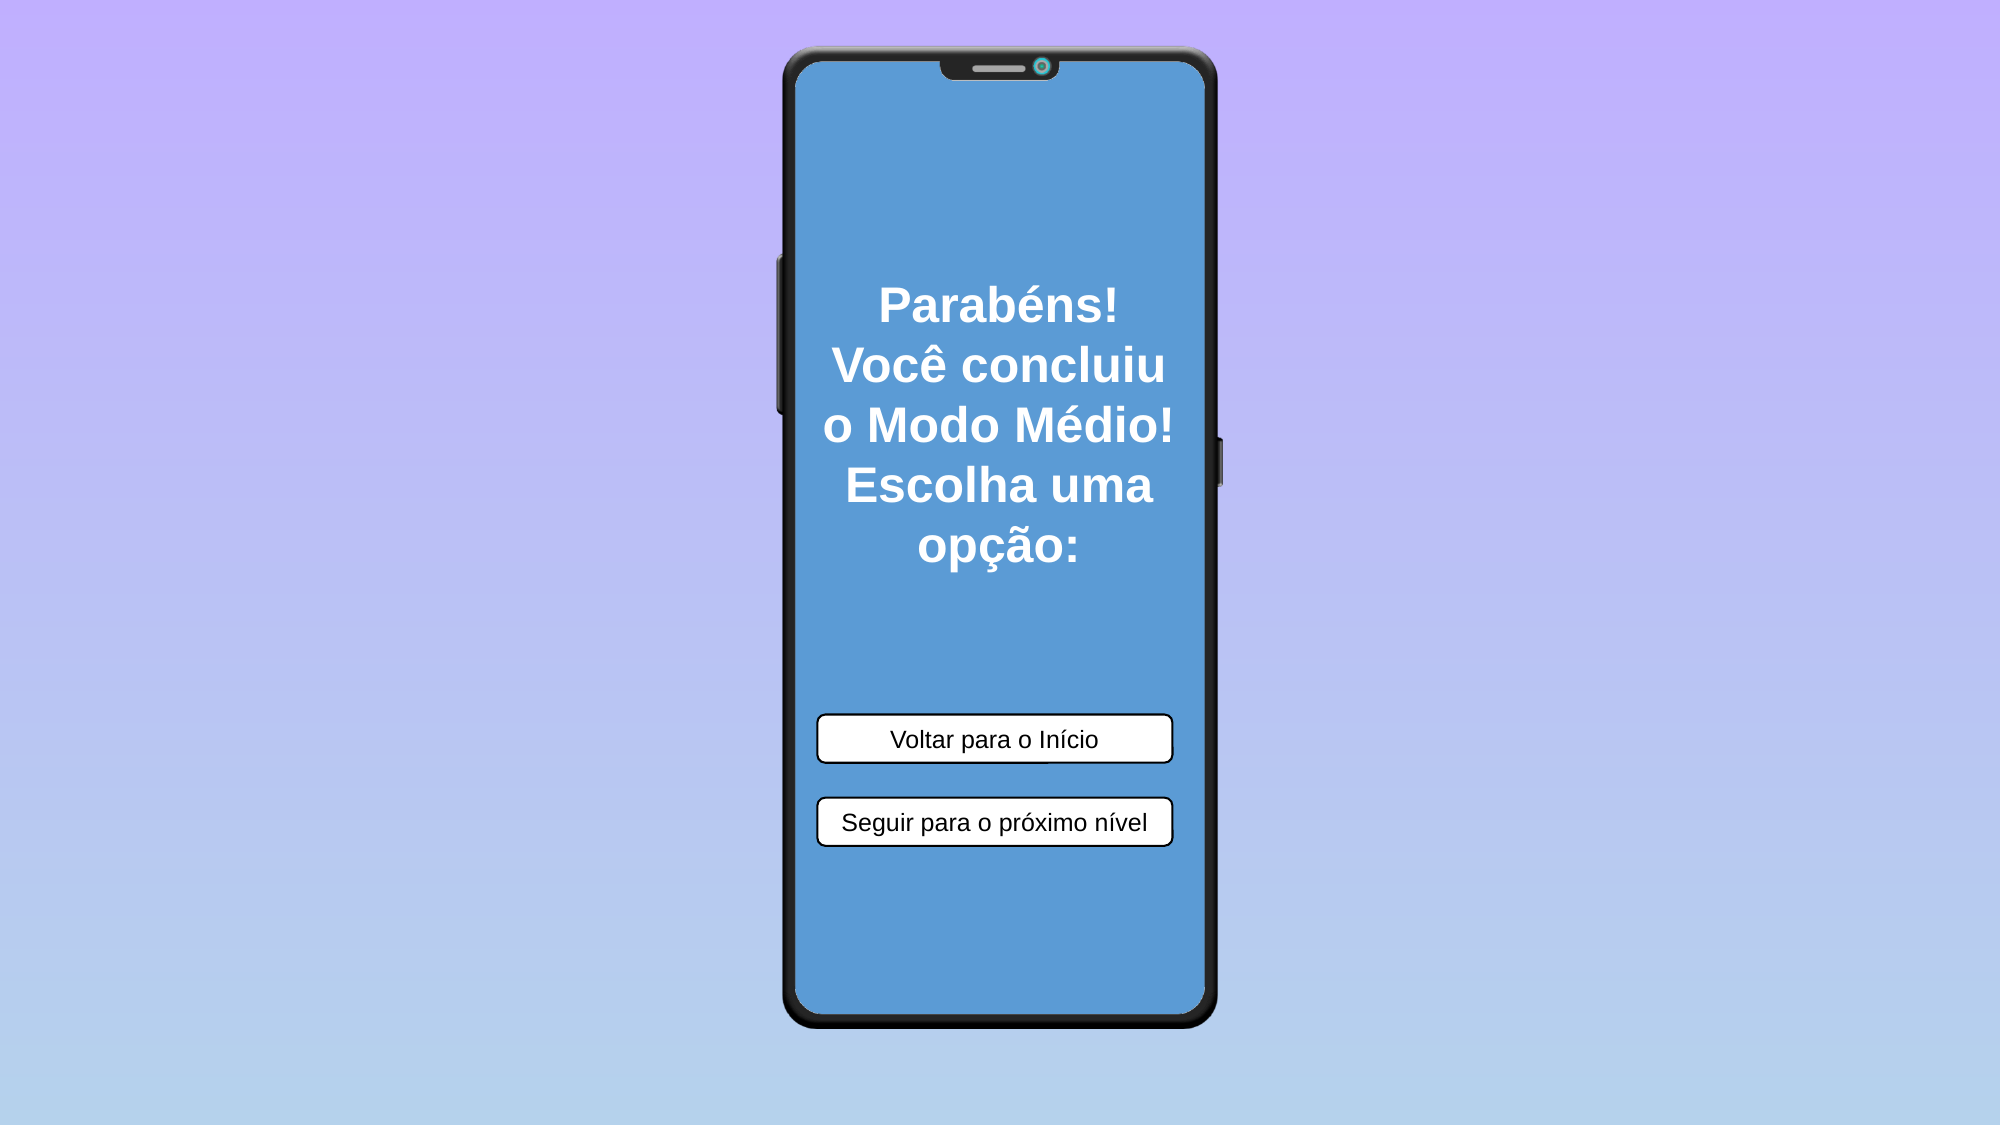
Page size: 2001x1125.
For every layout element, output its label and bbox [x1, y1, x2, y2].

picture [436, 0, 1562, 1100]
